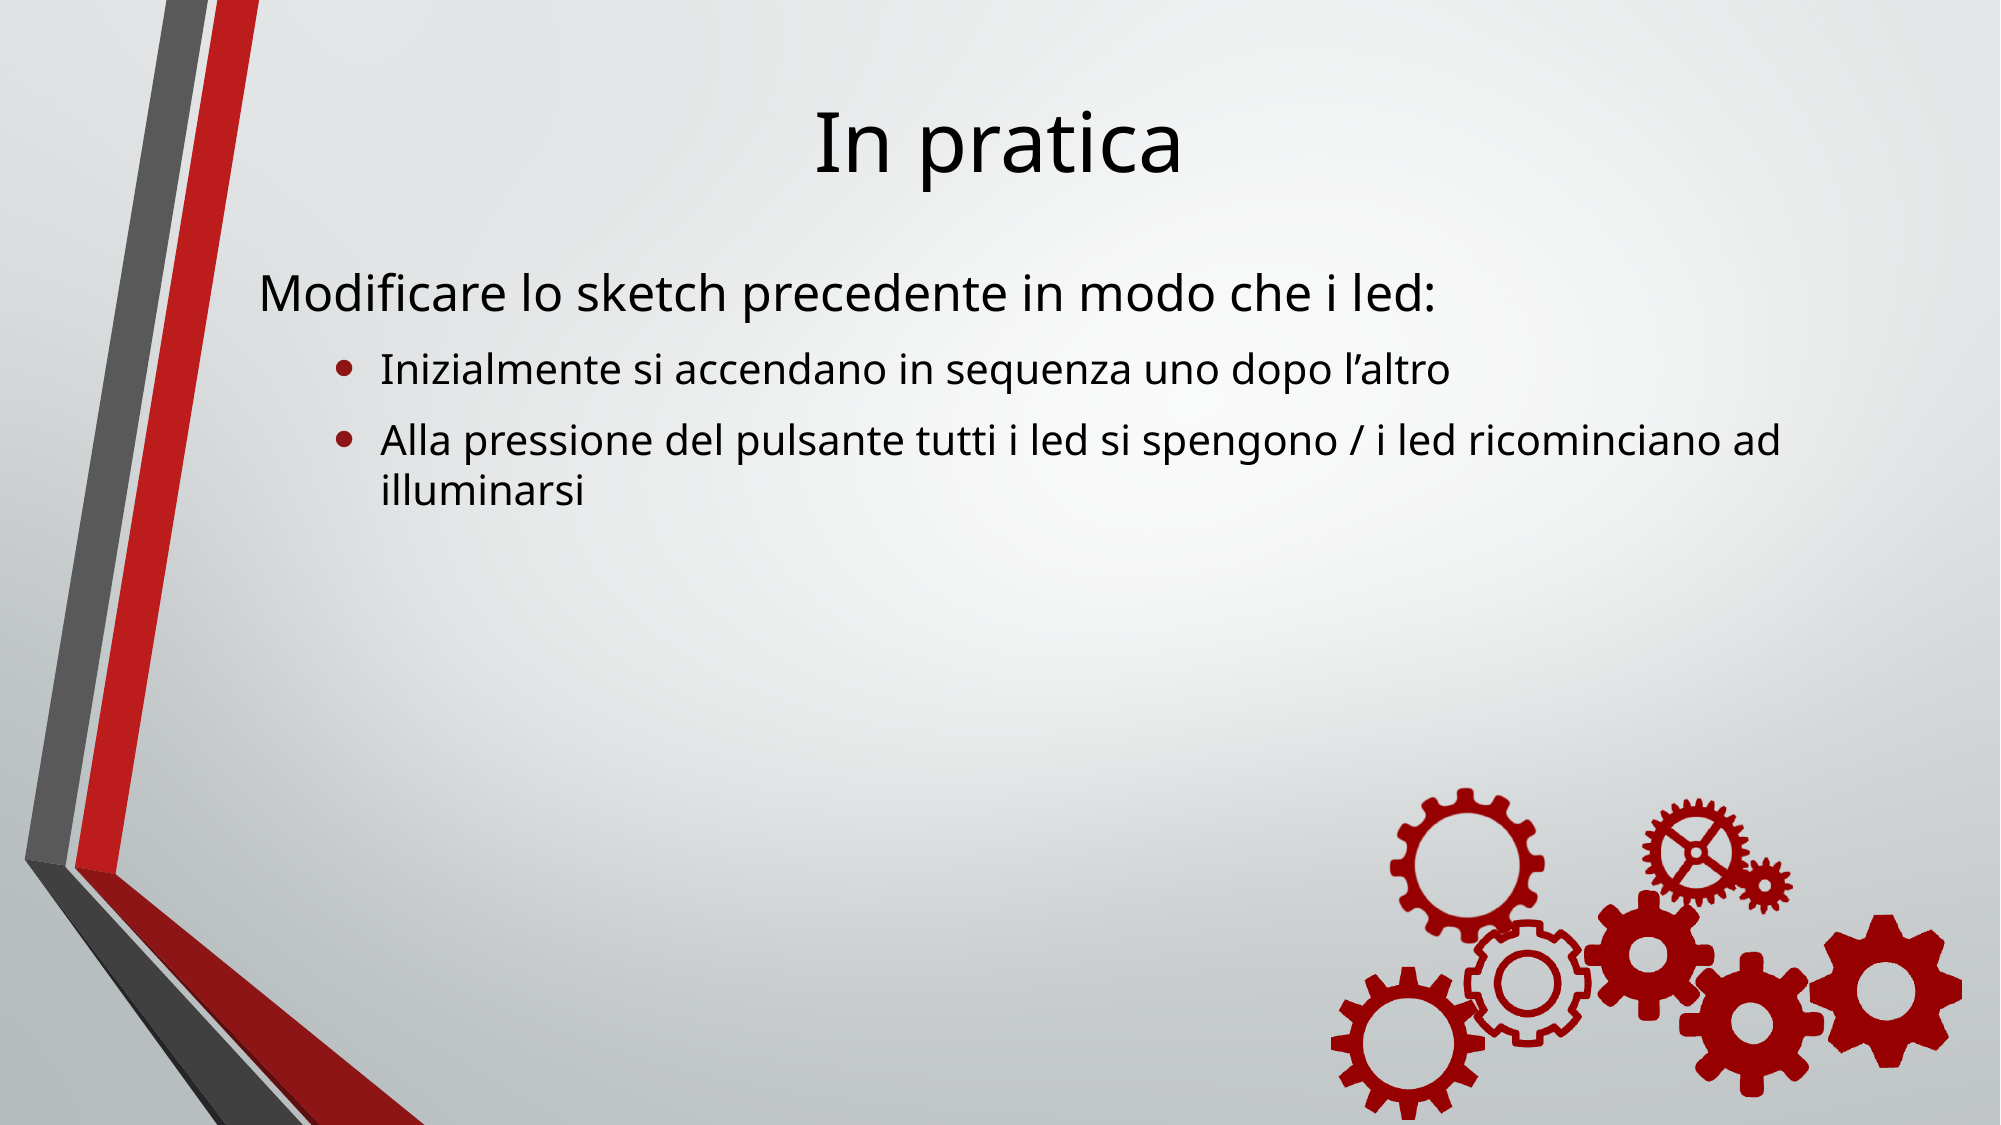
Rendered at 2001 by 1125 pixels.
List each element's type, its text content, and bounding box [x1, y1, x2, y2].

list Modificare lo sketch precedente in modo che i led: Inizialmente si accendano in sequenza uno dopo l’altro Alla pressione del pulsante tutti i led si spengono / i led ricominciano ad illuminarsi [243, 212, 1887, 563]
title In pratica [324, 45, 1675, 233]
picture [1331, 787, 1962, 1120]
